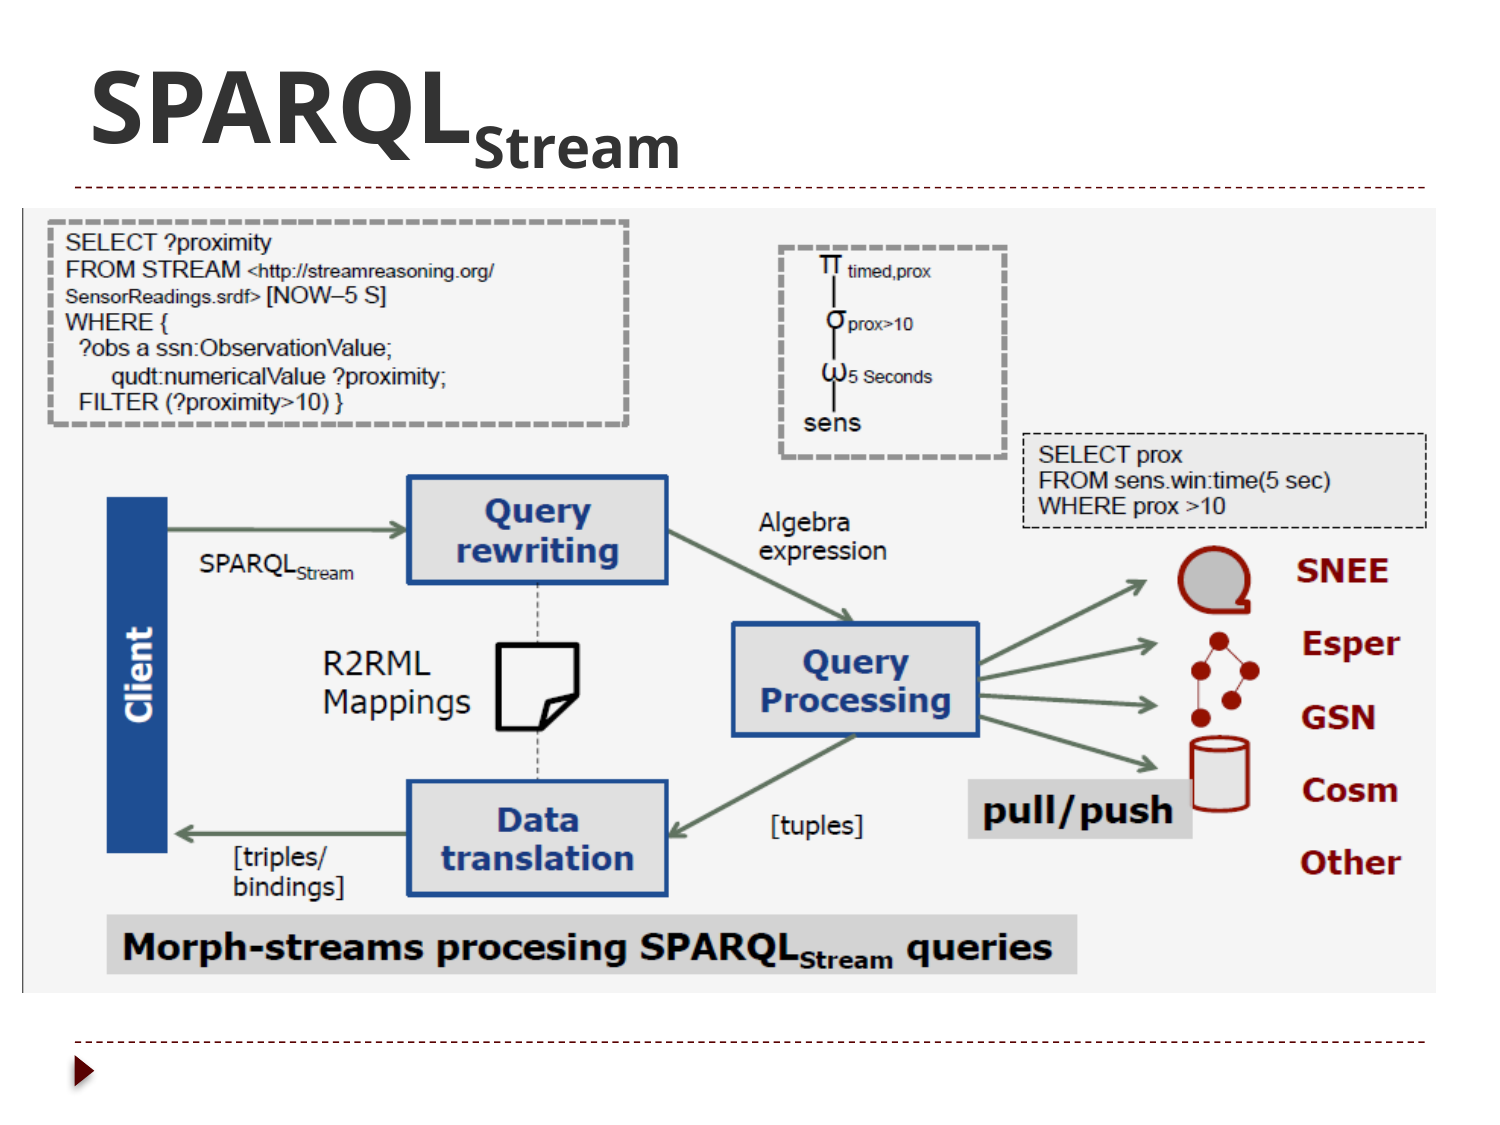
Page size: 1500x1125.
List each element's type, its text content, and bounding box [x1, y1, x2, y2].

title SPARQLStream [75, 24, 1425, 188]
picture [22, 207, 1436, 994]
